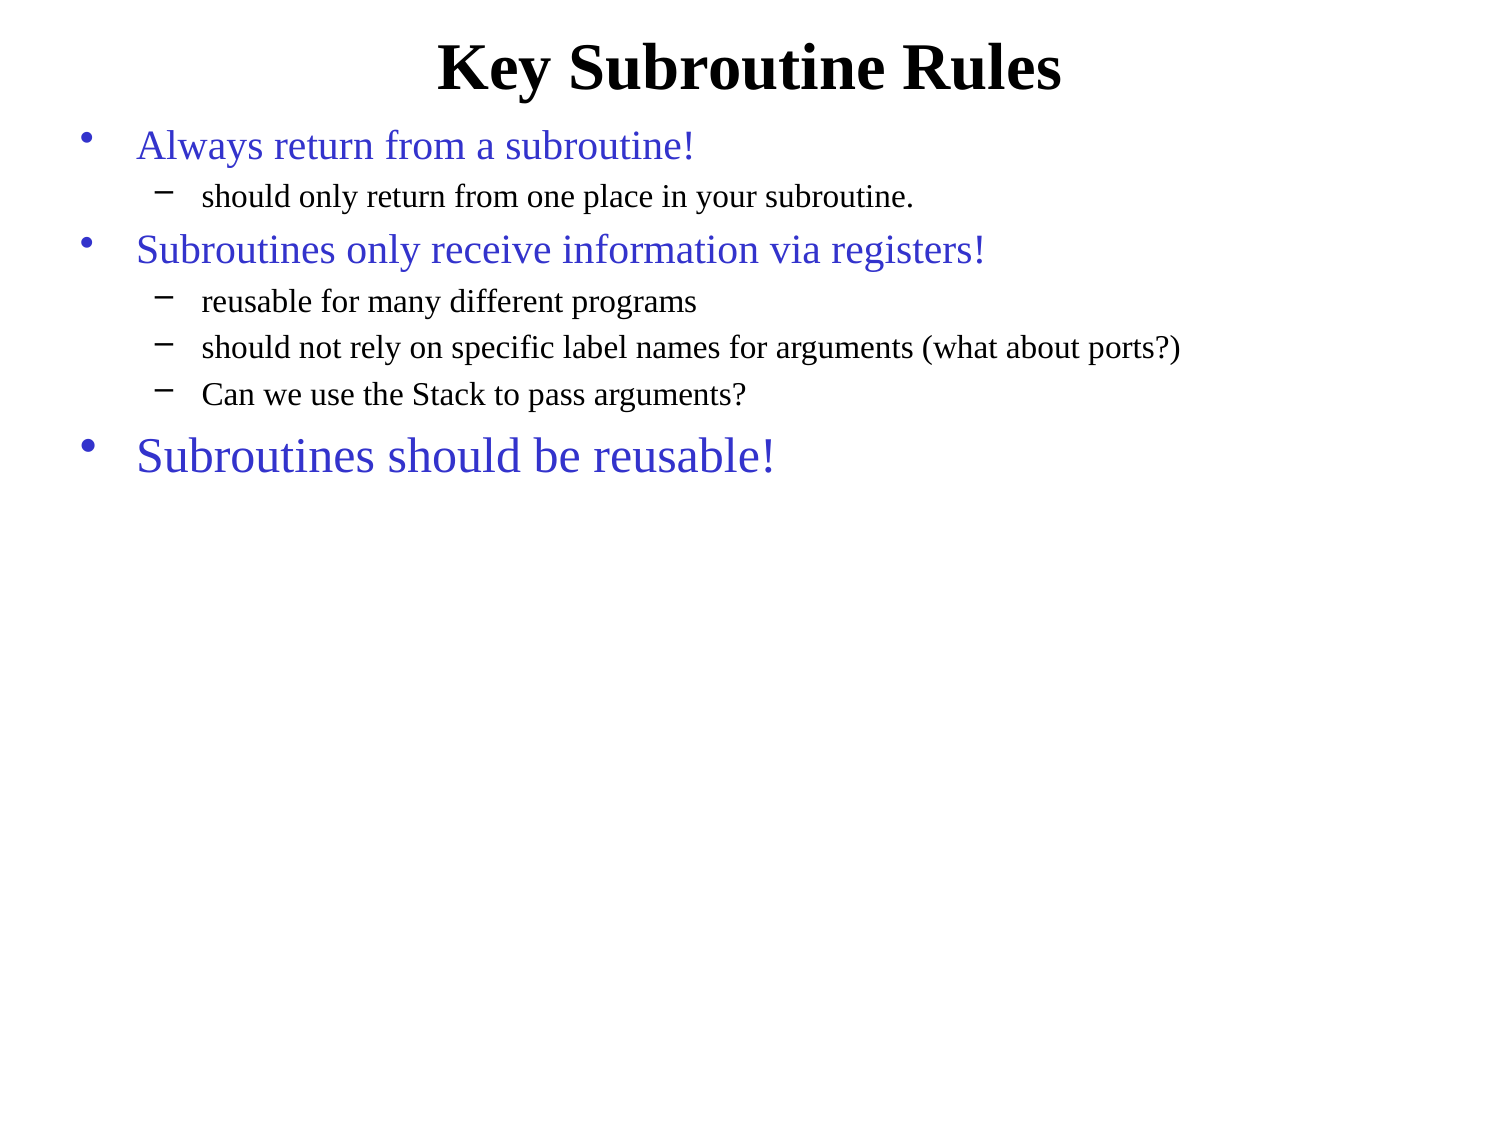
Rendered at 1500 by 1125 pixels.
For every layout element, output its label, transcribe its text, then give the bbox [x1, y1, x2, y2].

list Always return from a subroutine! should only return from one place in your subroutine. Subroutines only receive information via registers! reusable for many different programs should not rely on specific label names for arguments (what about ports?) Can we use the Stack to pass arguments? Subroutines should be reusable! [64, 109, 1459, 886]
title Key Subroutine Rules [112, 24, 1388, 101]
